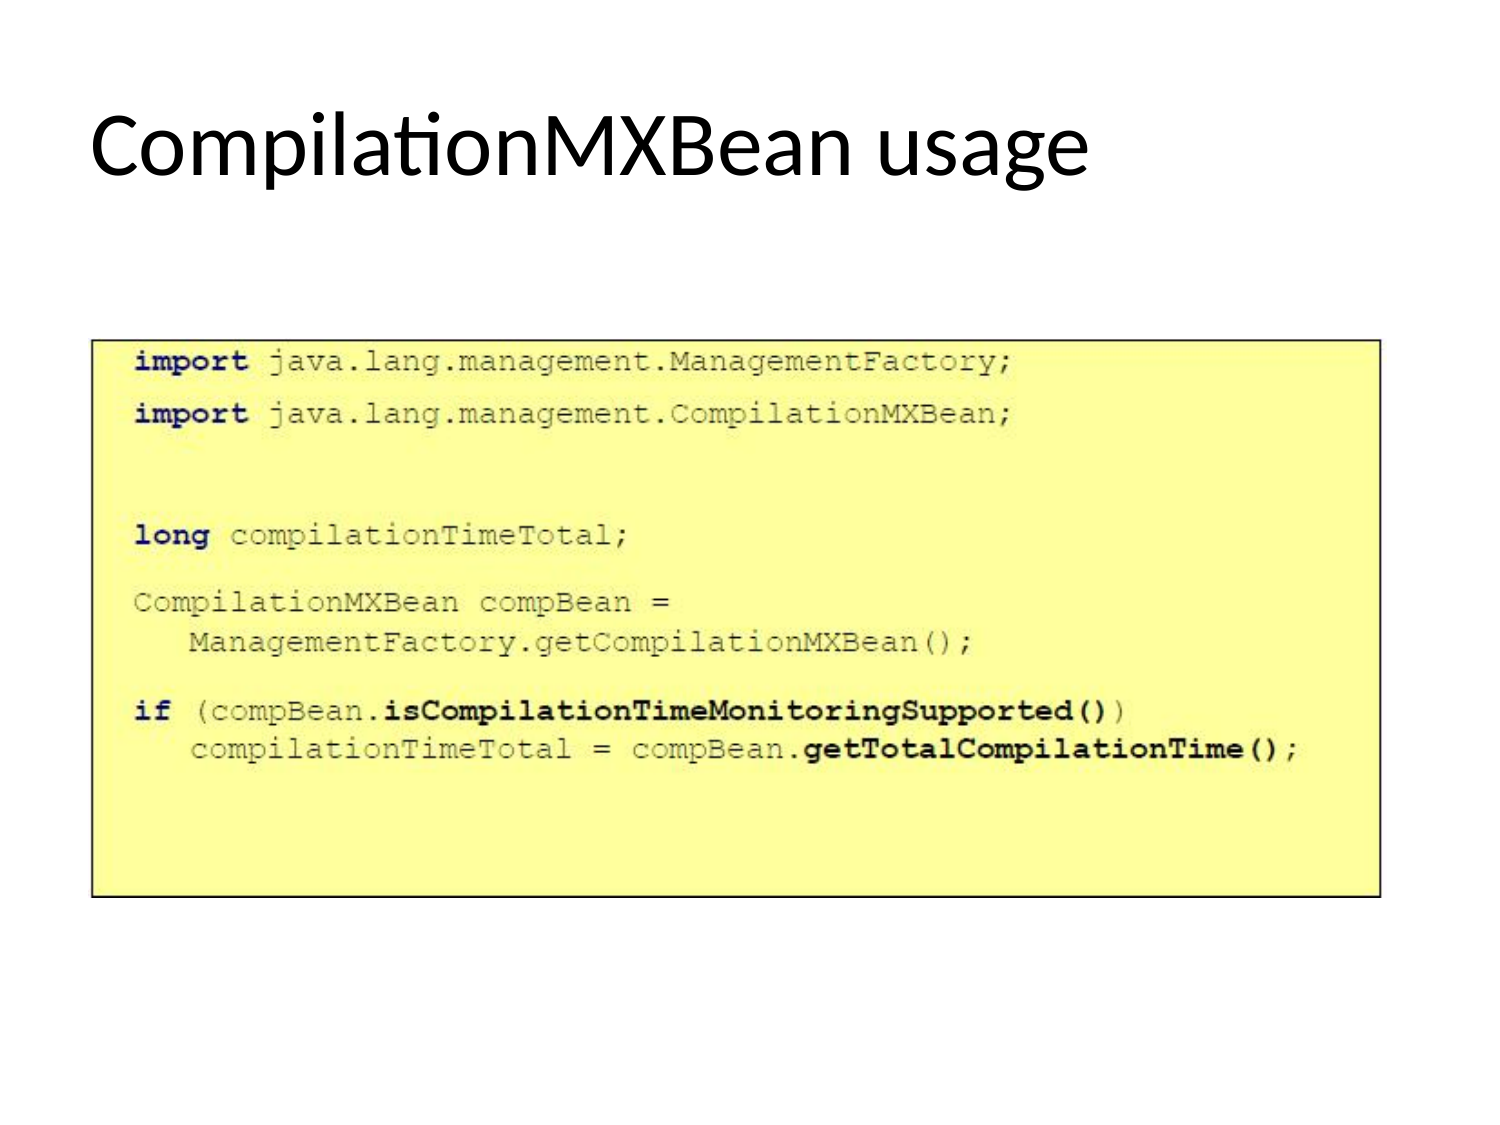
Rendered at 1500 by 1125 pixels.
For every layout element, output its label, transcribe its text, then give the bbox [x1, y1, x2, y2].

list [88, 337, 1387, 899]
title CompilationMXBean usage [75, 45, 1425, 233]
